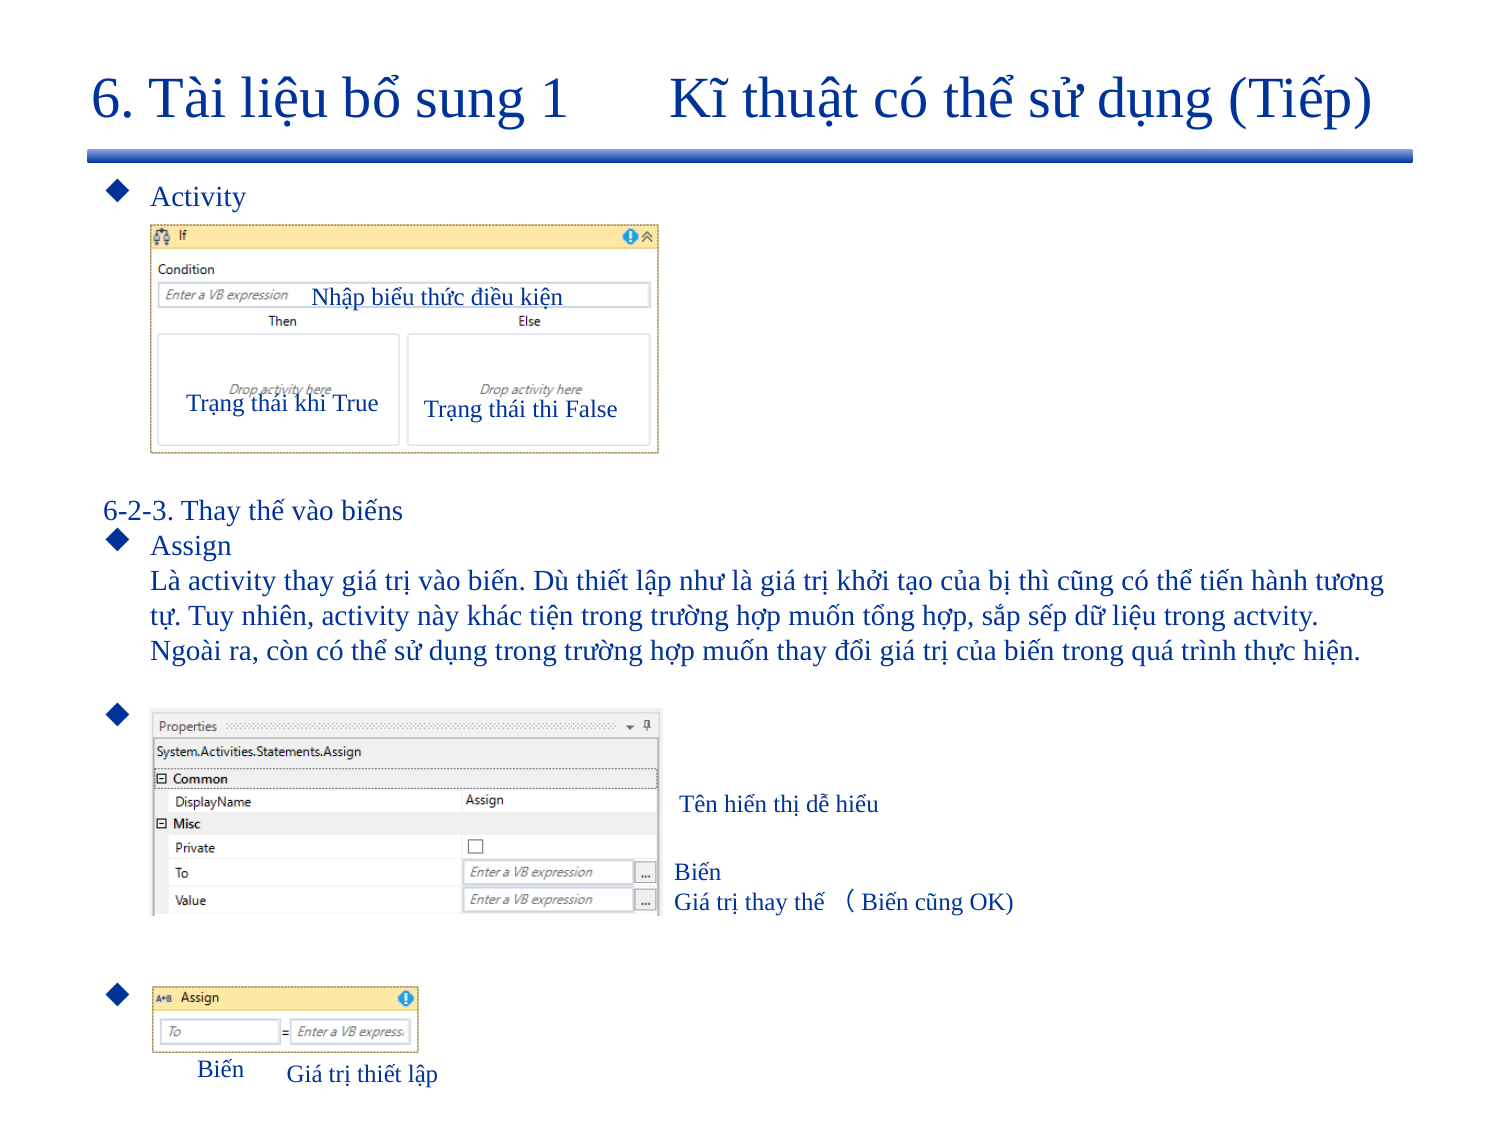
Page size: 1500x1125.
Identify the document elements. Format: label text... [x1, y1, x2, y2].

text_box Biến [182, 1062, 260, 1091]
picture [149, 707, 663, 917]
text_box Tên hiển thị dễ hiểu [667, 780, 894, 825]
text_box Giá trị thiết lập [271, 1050, 454, 1095]
picture [149, 982, 423, 1055]
text_box Activity 6-2-3. Thay thế vào biếns Assign Là activity thay giá trị vào biến. Dù thiết lập như là giá trị khởi tạo của bị thì cũng có thể tiến hành tương tự. Tuy nhiên, activity này khác tiện trong trường hợp muốn tổng hợp, sắp sếp dữ liệu trong actvity. Ngoài ra, còn có thể sử dụng trong trường hợp muốn thay đổi giá trị của biến trong quá trình thực hiện. Properties Activity [88, 169, 1412, 1094]
text_box Biến Giá trị thay thế（Biến cũng OK) [664, 848, 1029, 923]
title 6. Tài liệu bổ sung 1 Kĩ thuật có thể sử dụng (Tiếp) [76, 54, 1500, 138]
picture [147, 219, 663, 459]
